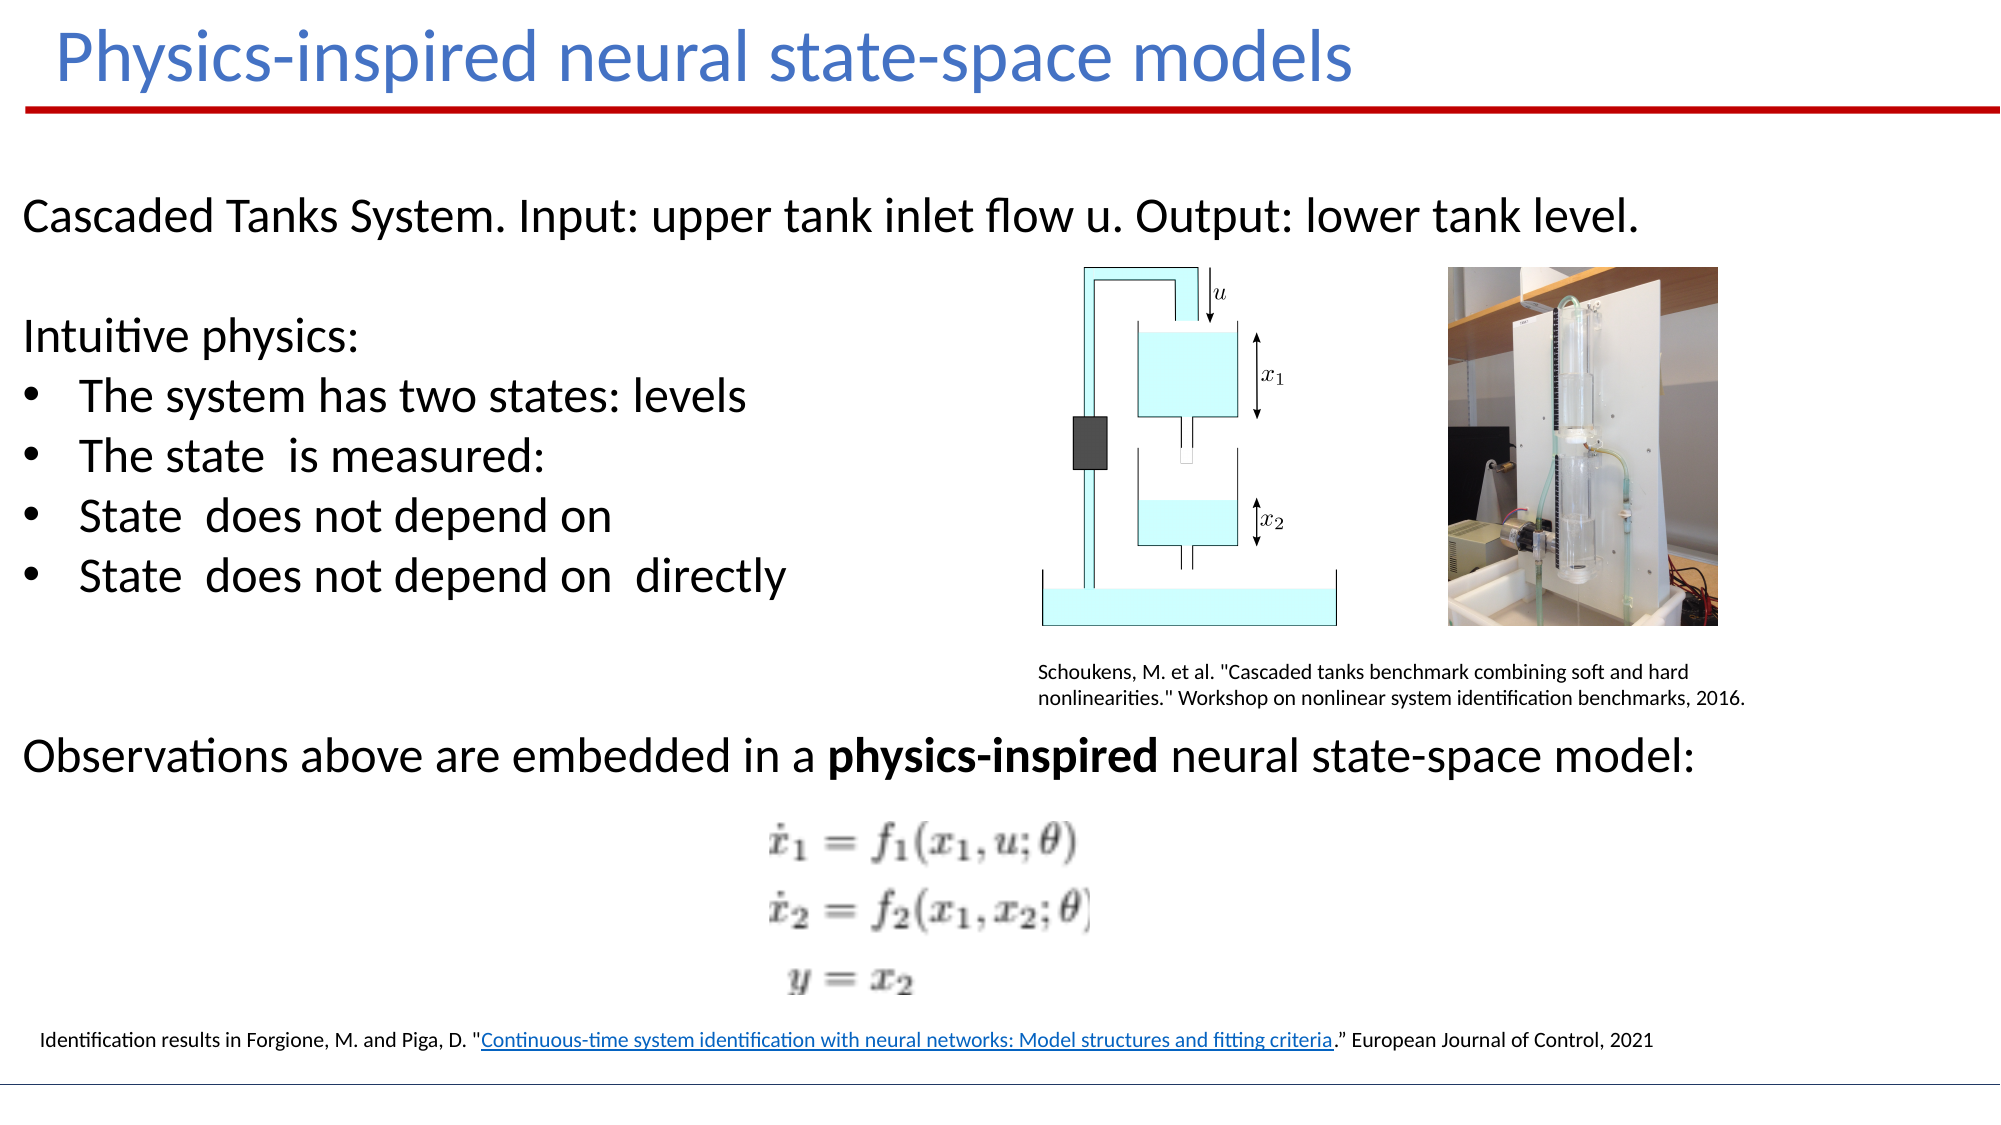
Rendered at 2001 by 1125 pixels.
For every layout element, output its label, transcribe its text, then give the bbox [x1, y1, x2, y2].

text_box Identification results in Forgione, M. and Piga, D. "Continuous-time system identification with neural networks: Model structures and fitting criteria.” European Journal of Control, 2021 [25, 1018, 1811, 1060]
text_box Physics-inspired neural state-space models [40, 0, 1967, 104]
picture [1448, 267, 1718, 626]
text_box [24, 105, 2000, 115]
picture [769, 821, 1090, 995]
text_box Schoukens, M. et al. "Cascaded tanks benchmark combining soft and hard nonlinearities." Workshop on nonlinear system identification benchmarks, 2016. [1023, 650, 1791, 718]
picture [1042, 267, 1337, 626]
